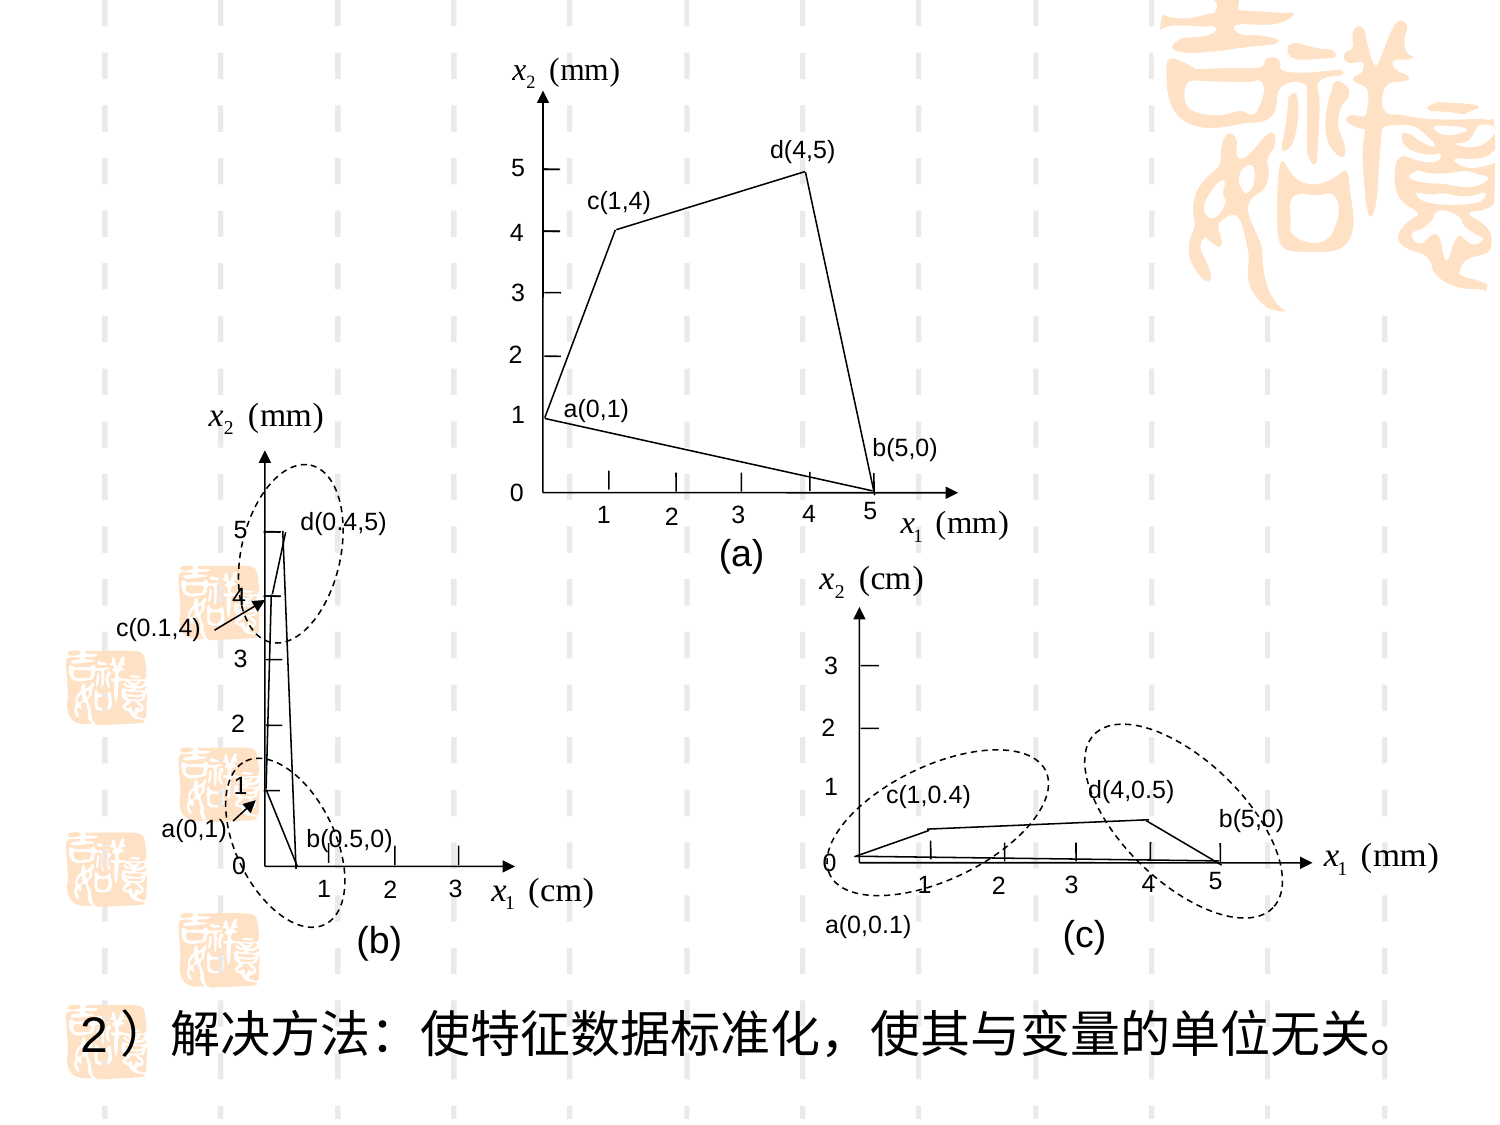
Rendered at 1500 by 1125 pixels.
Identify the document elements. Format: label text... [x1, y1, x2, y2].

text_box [505, 42, 1015, 594]
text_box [812, 550, 1445, 964]
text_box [115, 386, 601, 961]
text_box 2）解决方法：使特征数据标准化，使其与变量的单位无关。 [65, 994, 1447, 1070]
